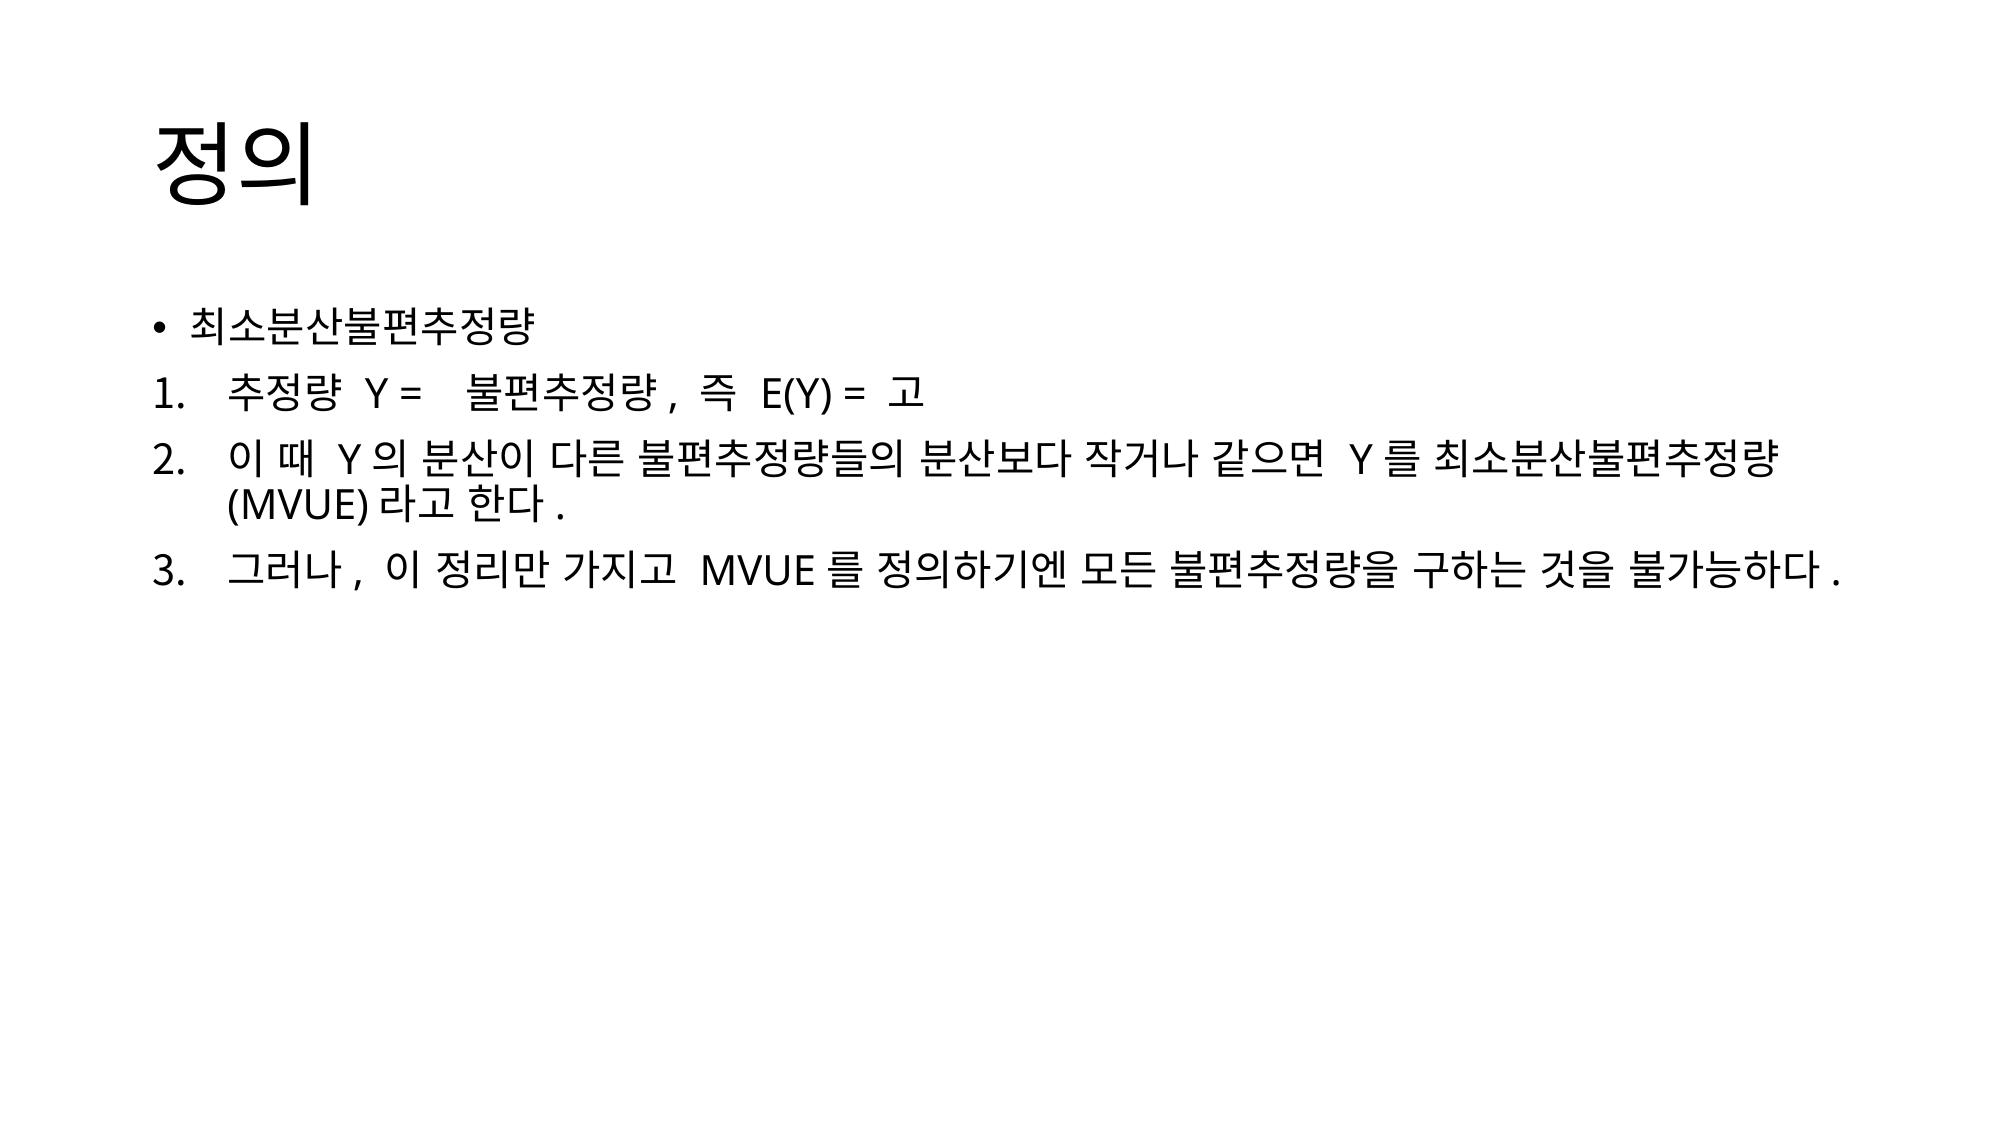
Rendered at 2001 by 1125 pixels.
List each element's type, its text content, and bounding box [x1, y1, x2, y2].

title 정의 [137, 59, 1863, 278]
